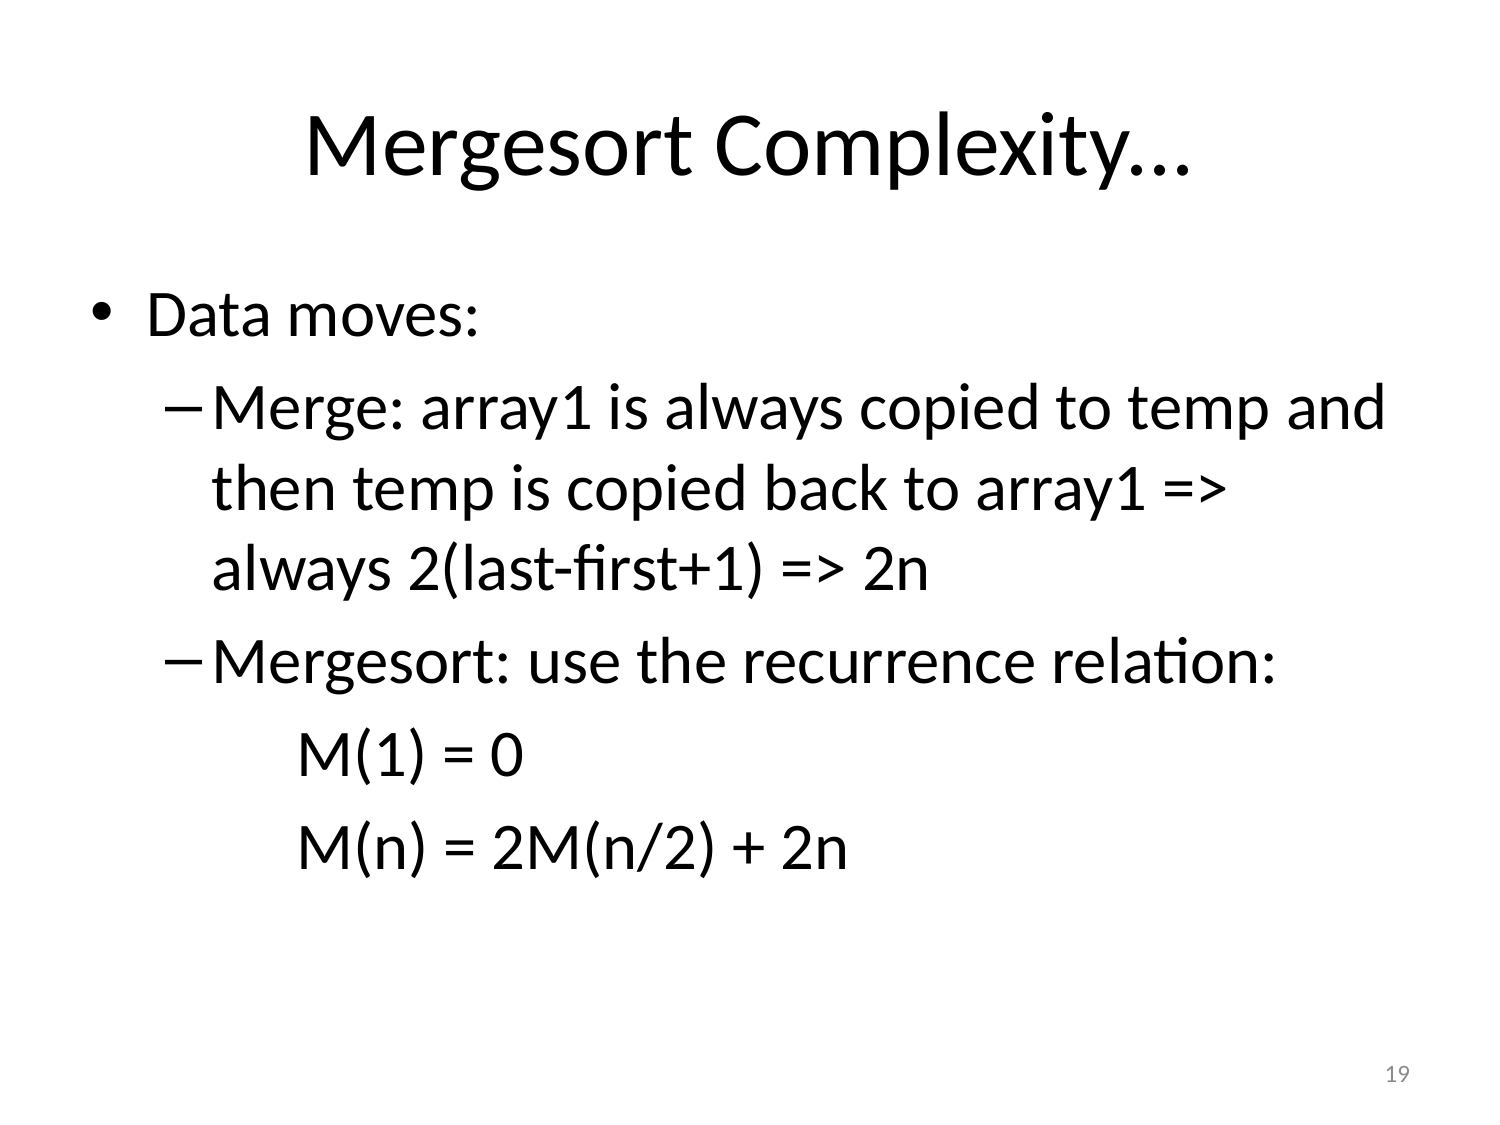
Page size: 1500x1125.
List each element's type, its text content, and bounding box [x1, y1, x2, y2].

slide_number 19 [1074, 1042, 1425, 1103]
list Data moves: Merge: array1 is always copied to temp and then temp is copied back to array1 => always 2(last-first+1) => 2n Mergesort: use the recurrence relation: M(1) = 0 M(n) = 2M(n/2) + 2n [75, 262, 1425, 1005]
title Mergesort Complexity... [75, 45, 1425, 233]
